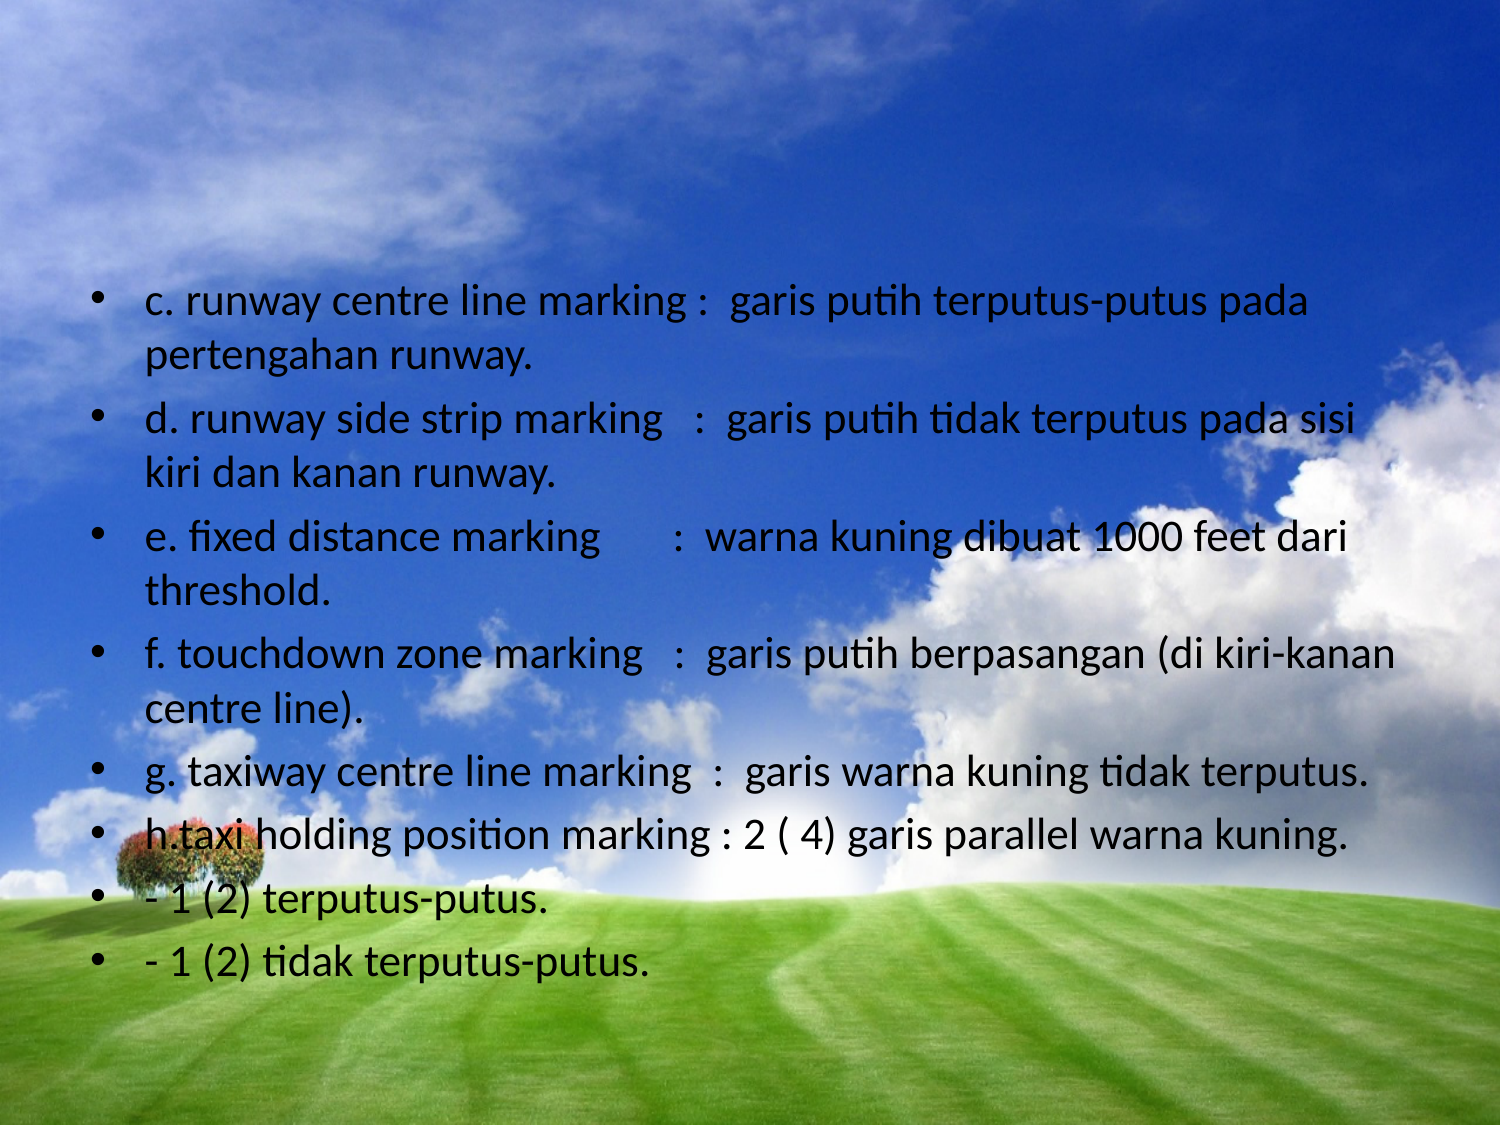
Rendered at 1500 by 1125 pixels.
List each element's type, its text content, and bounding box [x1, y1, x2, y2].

picture [0, 0, 1500, 1125]
list c. runway centre line marking : garis putih terputus-putus pada pertengahan runway. d. runway side strip marking : garis putih tidak terputus pada sisi kiri dan kanan runway. e. fixed distance marking : warna kuning dibuat 1000 feet dari threshold. f. touchdown zone marking : garis putih berpasangan (di kiri-kanan centre line). g. taxiway centre line marking : garis warna kuning tidak terputus. h.taxi holding position marking : 2 ( 4) garis parallel warna kuning. - 1 (2) terputus-putus. - 1 (2) tidak terputus-putus. [75, 262, 1425, 1005]
